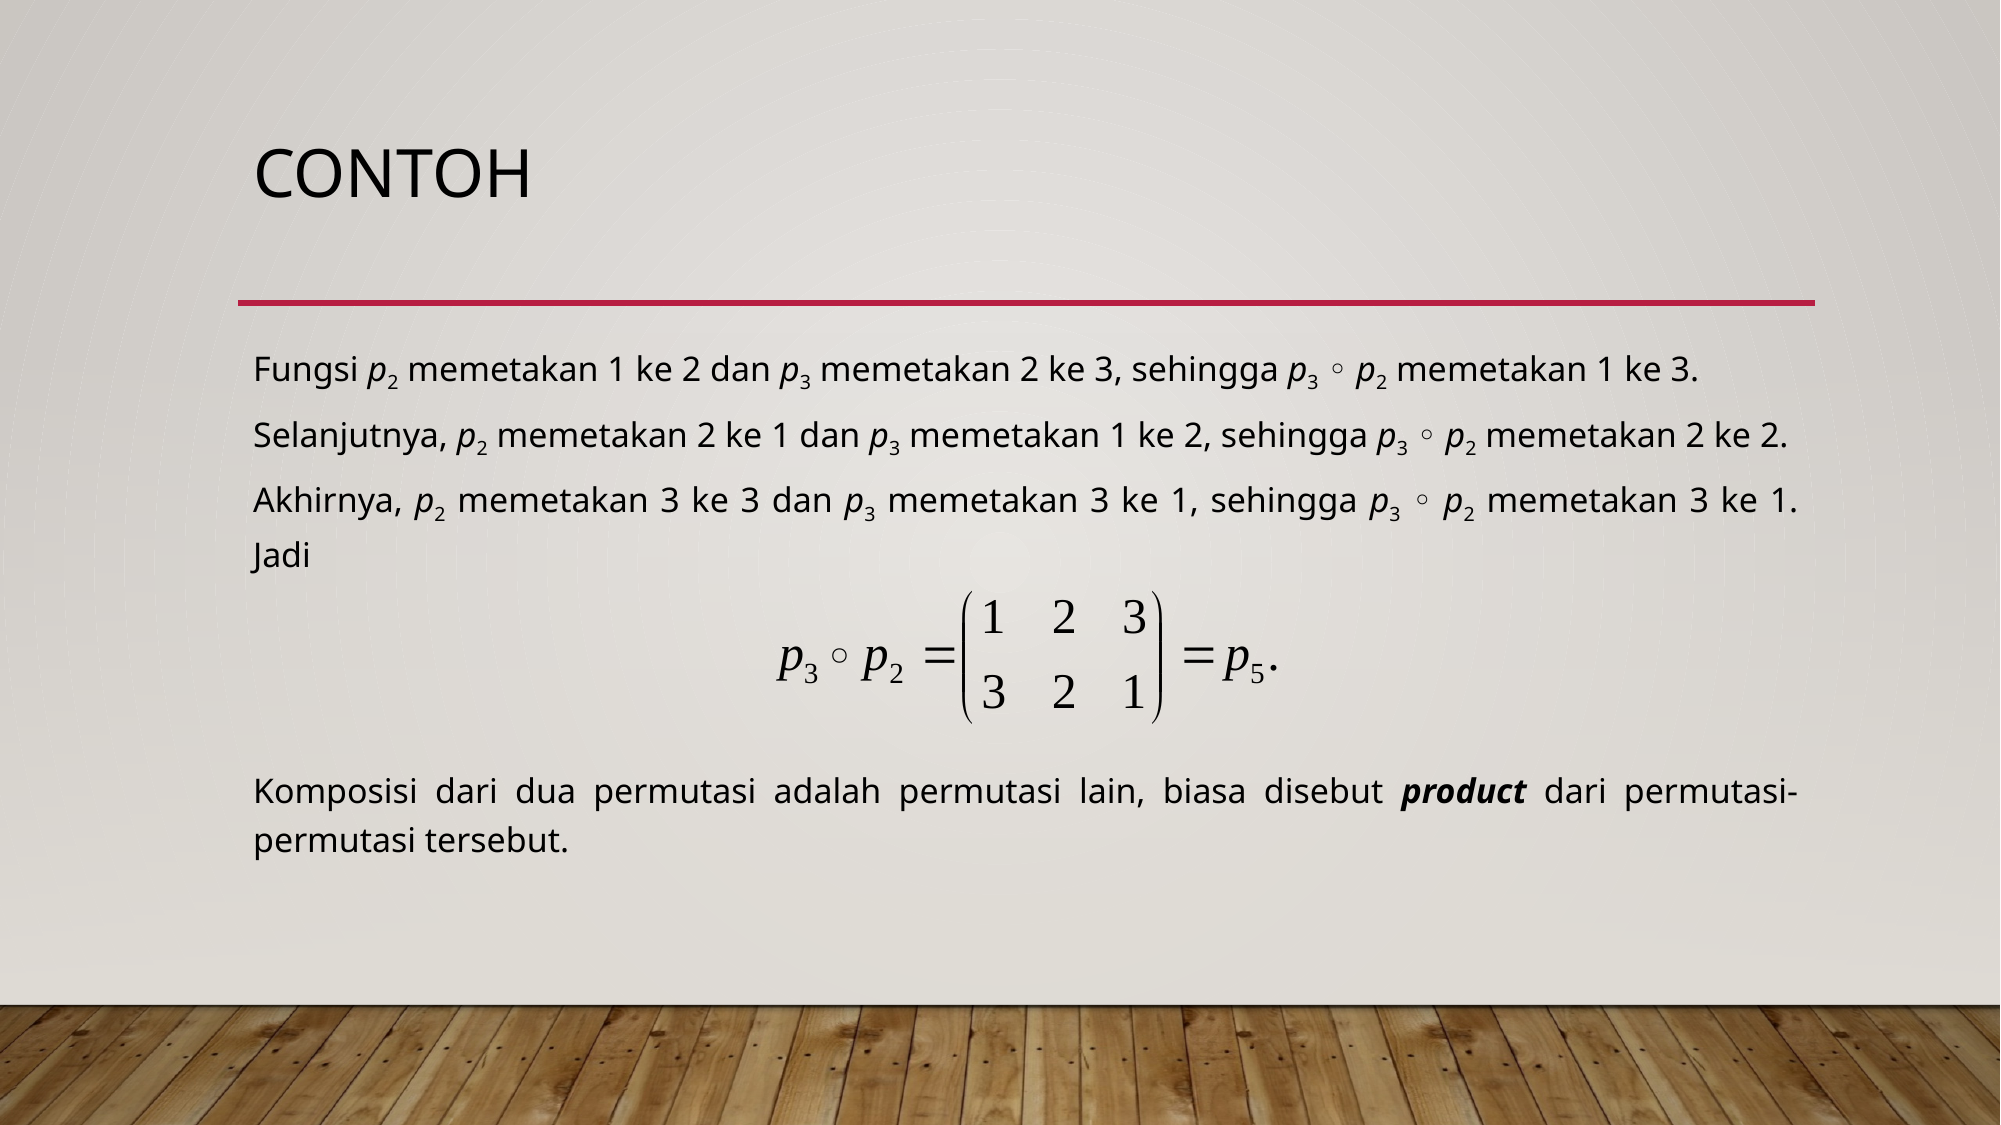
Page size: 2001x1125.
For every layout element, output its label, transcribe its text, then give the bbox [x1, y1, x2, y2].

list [765, 582, 1287, 734]
list Fungsi p2 memetakan 1 ke 2 dan p3 memetakan 2 ke 3, sehingga p3 ◦ p2 memetakan 1 ke 3. Selanjutnya, p2 memetakan 2 ke 1 dan p3 memetakan 1 ke 2, sehingga p3 ◦ p2 memetakan 2 ke 2. Akhirnya, p2 memetakan 3 ke 3 dan p3 memetakan 3 ke 1, sehingga p3 ◦ p2 memetakan 3 ke 1. Jadi Komposisi dari dua permutasi adalah permutasi lain, biasa disebut product dari permutasi-permutasi tersebut. [238, 330, 1814, 897]
picture [0, 1005, 2000, 1125]
title Contoh [238, 131, 1814, 305]
